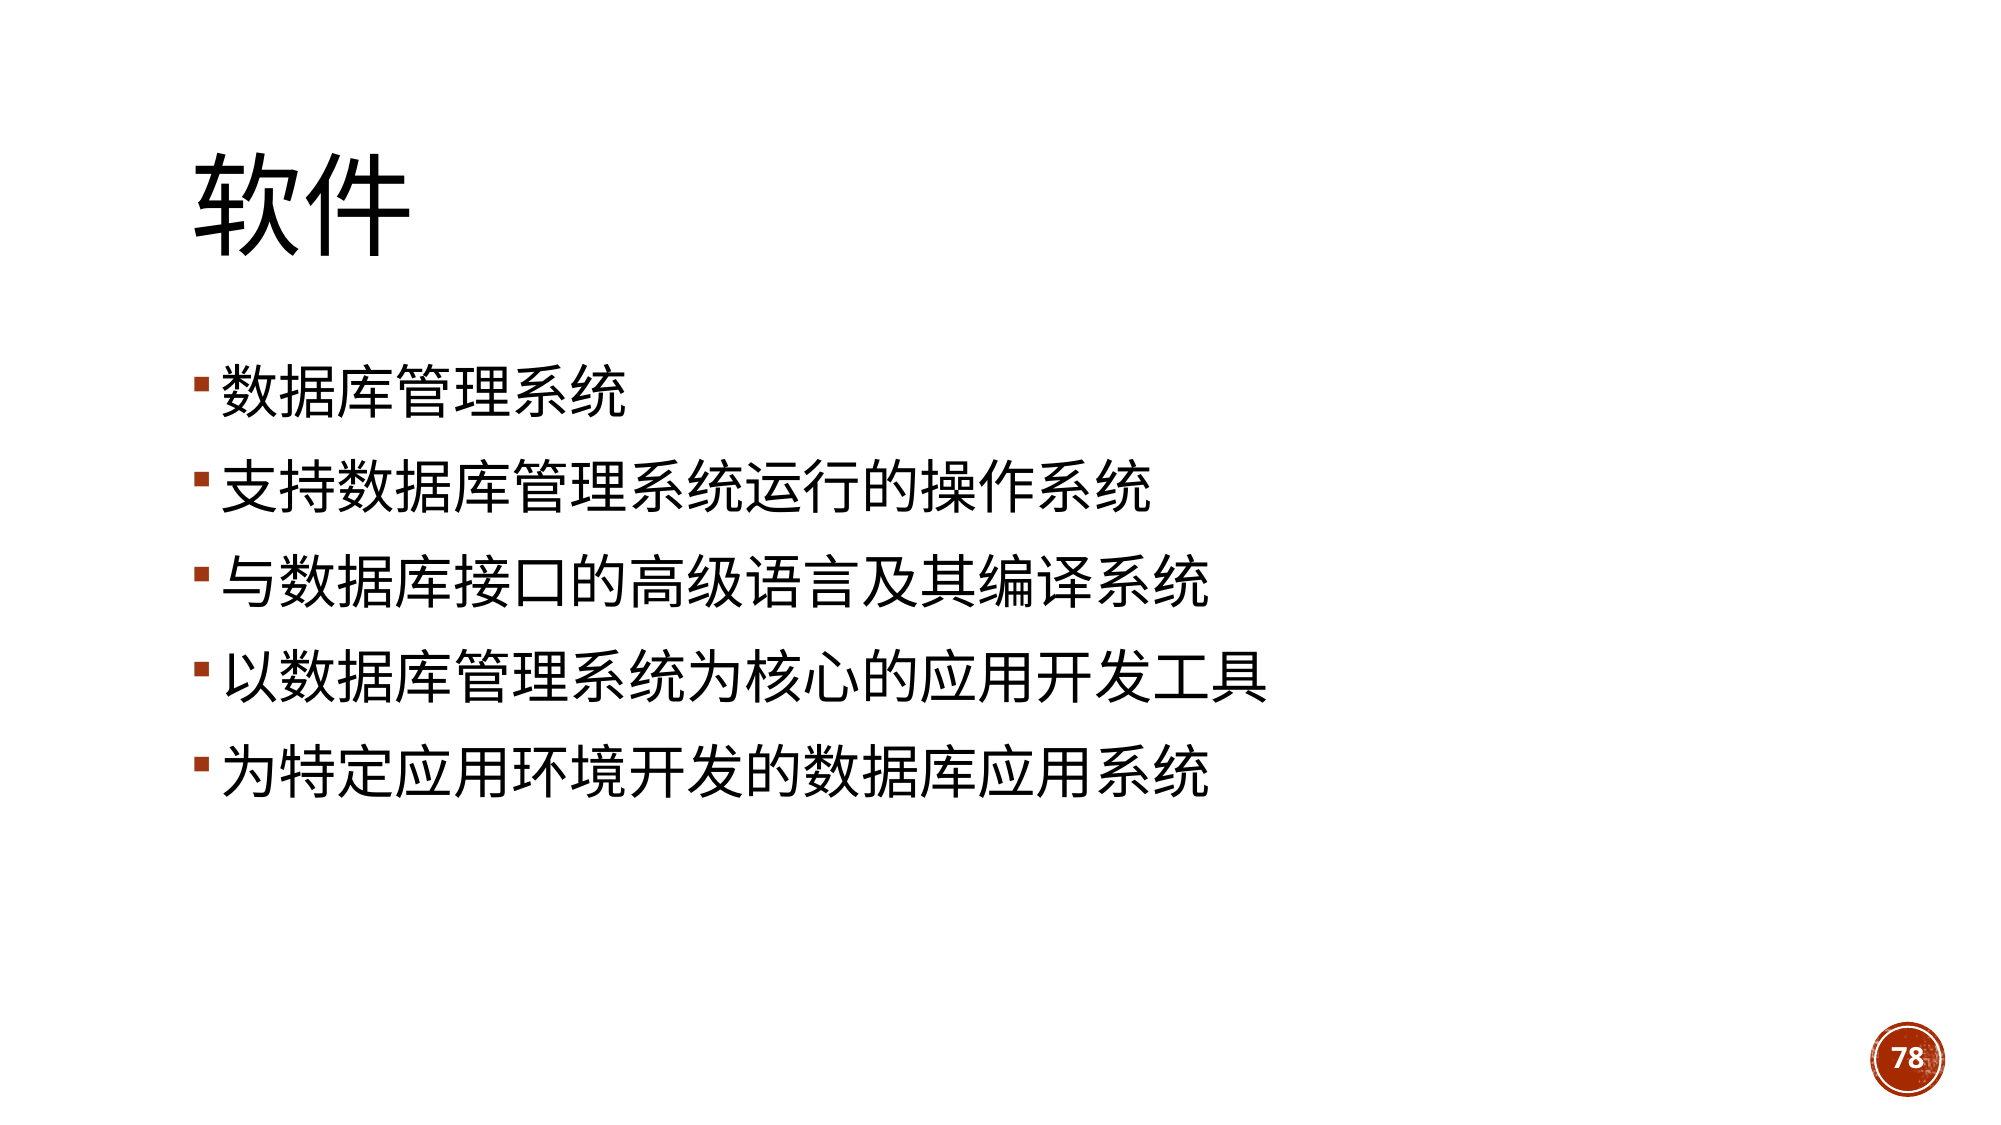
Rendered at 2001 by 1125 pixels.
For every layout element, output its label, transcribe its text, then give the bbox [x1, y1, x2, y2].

slide_number 78 [1855, 1028, 1961, 1089]
list 数据库管理系统 支持数据库管理系统运行的操作系统 与数据库接口的高级语言及其编译系统 以数据库管理系统为核心的应用开发工具 为特定应用环境开发的数据库应用系统 [175, 348, 1826, 1013]
title 软件 [175, 79, 1826, 344]
